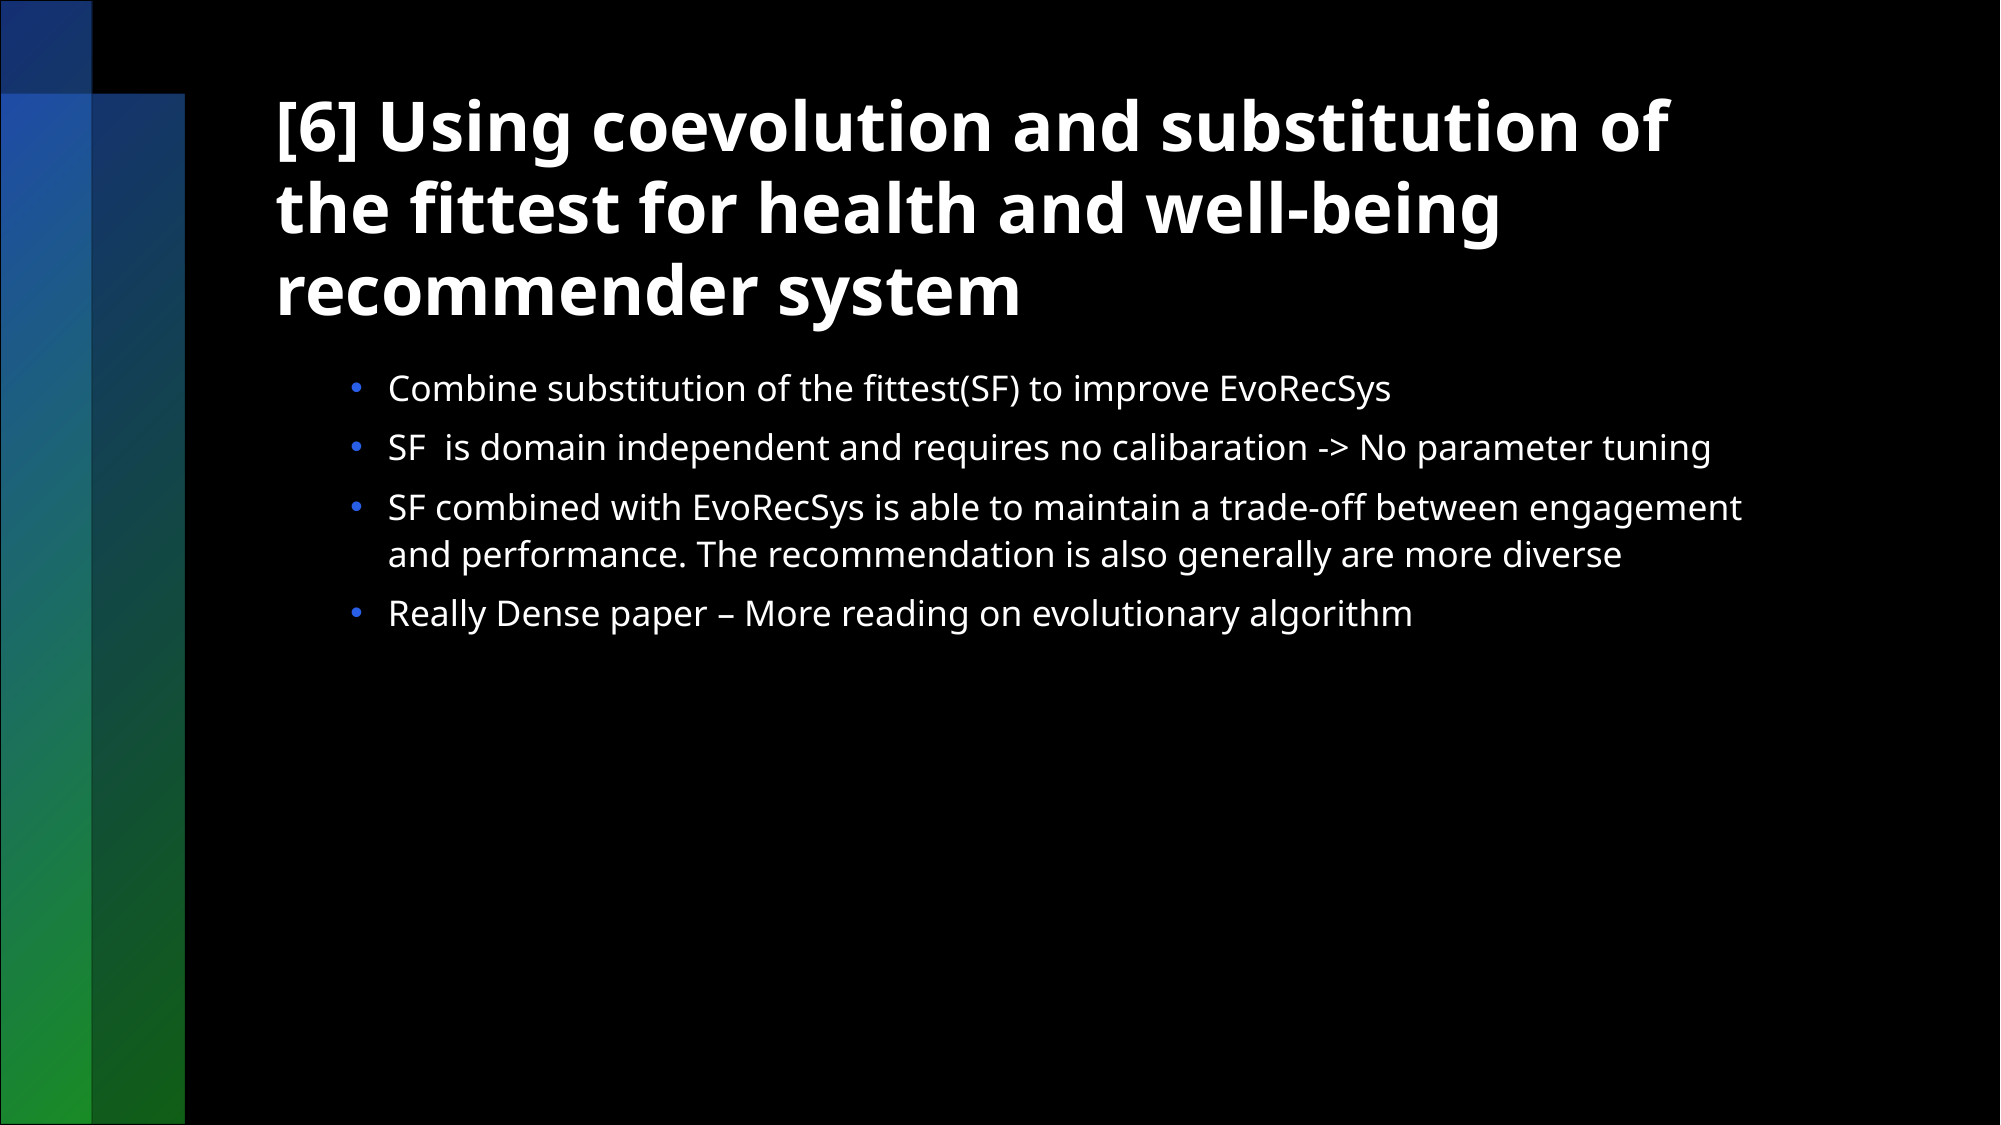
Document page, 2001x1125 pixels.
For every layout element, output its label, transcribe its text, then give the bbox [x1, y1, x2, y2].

title [6] Using coevolution and substitution of the fittest for health and well-being recommender system [260, 74, 1817, 329]
list Combine substitution of the fittest(SF) to improve EvoRecSys SF is domain independent and requires no calibaration -> No parameter tuning SF combined with EvoRecSys is able to maintain a trade-off between engagement and performance. The recommendation is also generally are more diverse Really Dense paper – More reading on evolutionary algorithm [260, 354, 1817, 999]
